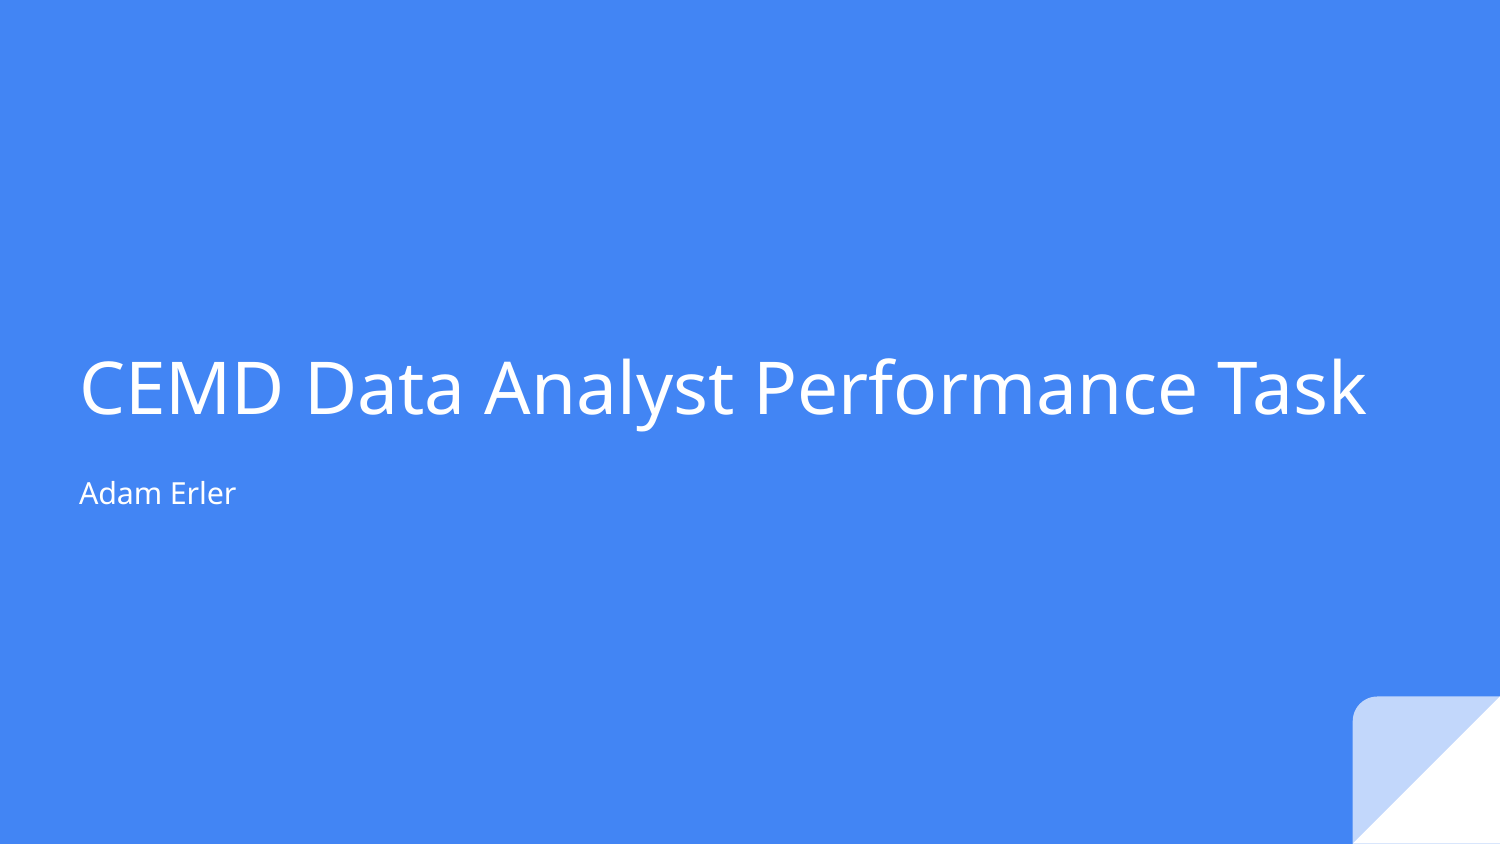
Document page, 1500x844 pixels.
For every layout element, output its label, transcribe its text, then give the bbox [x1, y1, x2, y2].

title CEMD Data Analyst Performance Task [64, 298, 1413, 452]
subtitle Adam Erler [64, 457, 1413, 529]
